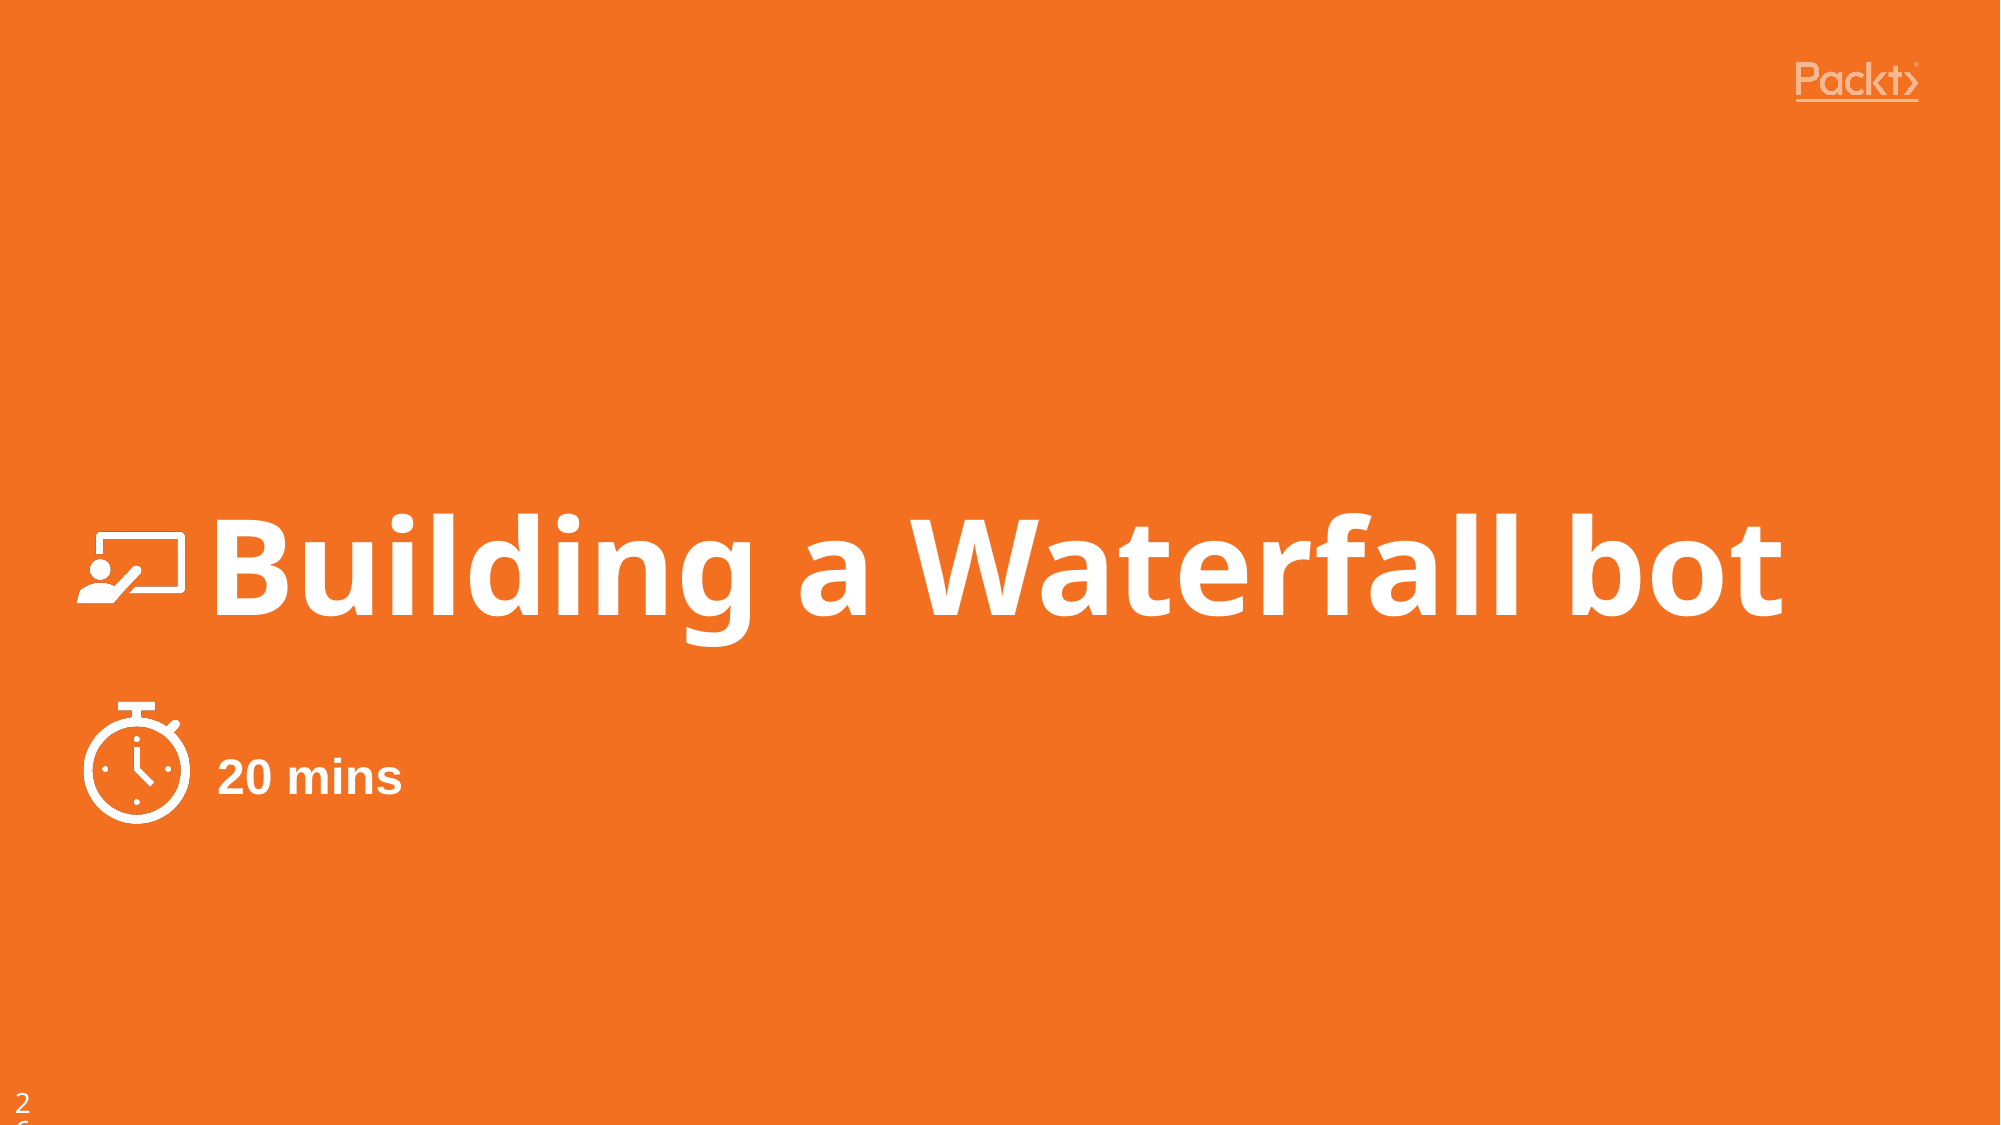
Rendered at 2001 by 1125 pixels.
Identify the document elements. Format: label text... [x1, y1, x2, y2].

picture [1789, 58, 1925, 105]
title Building a Waterfall bot [190, 451, 1900, 674]
picture [60, 687, 212, 839]
text_box 26 [0, 1078, 53, 1123]
picture [71, 508, 190, 627]
text_box 20 mins [215, 737, 419, 813]
